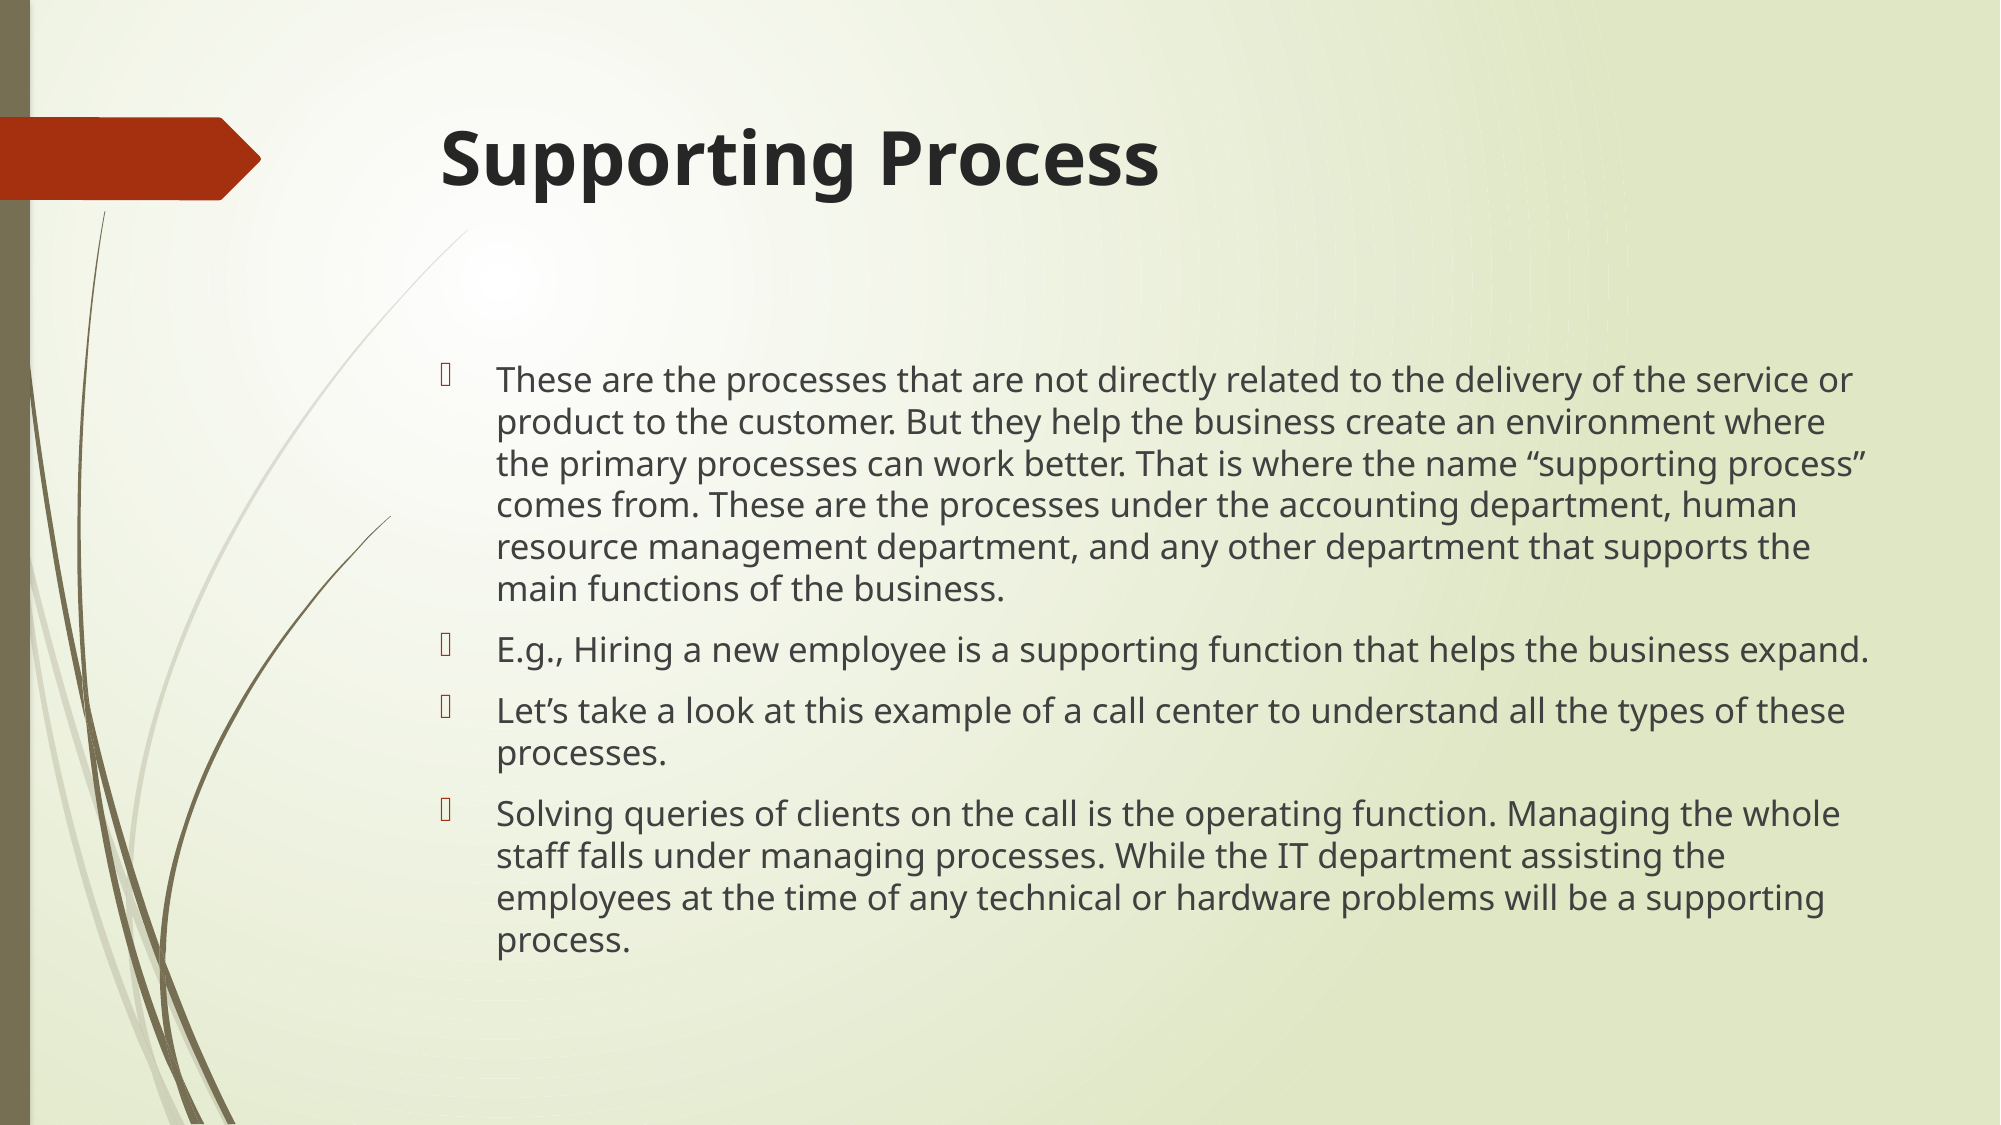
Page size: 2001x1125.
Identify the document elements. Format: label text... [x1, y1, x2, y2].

list These are the processes that are not directly related to the delivery of the service or product to the customer. But they help the business create an environment where the primary processes can work better. That is where the name “supporting process” comes from. These are the processes under the accounting department, human resource management department, and any other department that supports the main functions of the business. E.g., Hiring a new employee is a supporting function that helps the business expand. Let’s take a look at this example of a call center to understand all the types of these processes. Solving queries of clients on the call is the operating function. Managing the whole staff falls under managing processes. While the IT department assisting the employees at the time of any technical or hardware problems will be a supporting process. [424, 350, 1888, 970]
title Supporting Process [425, 102, 1888, 313]
